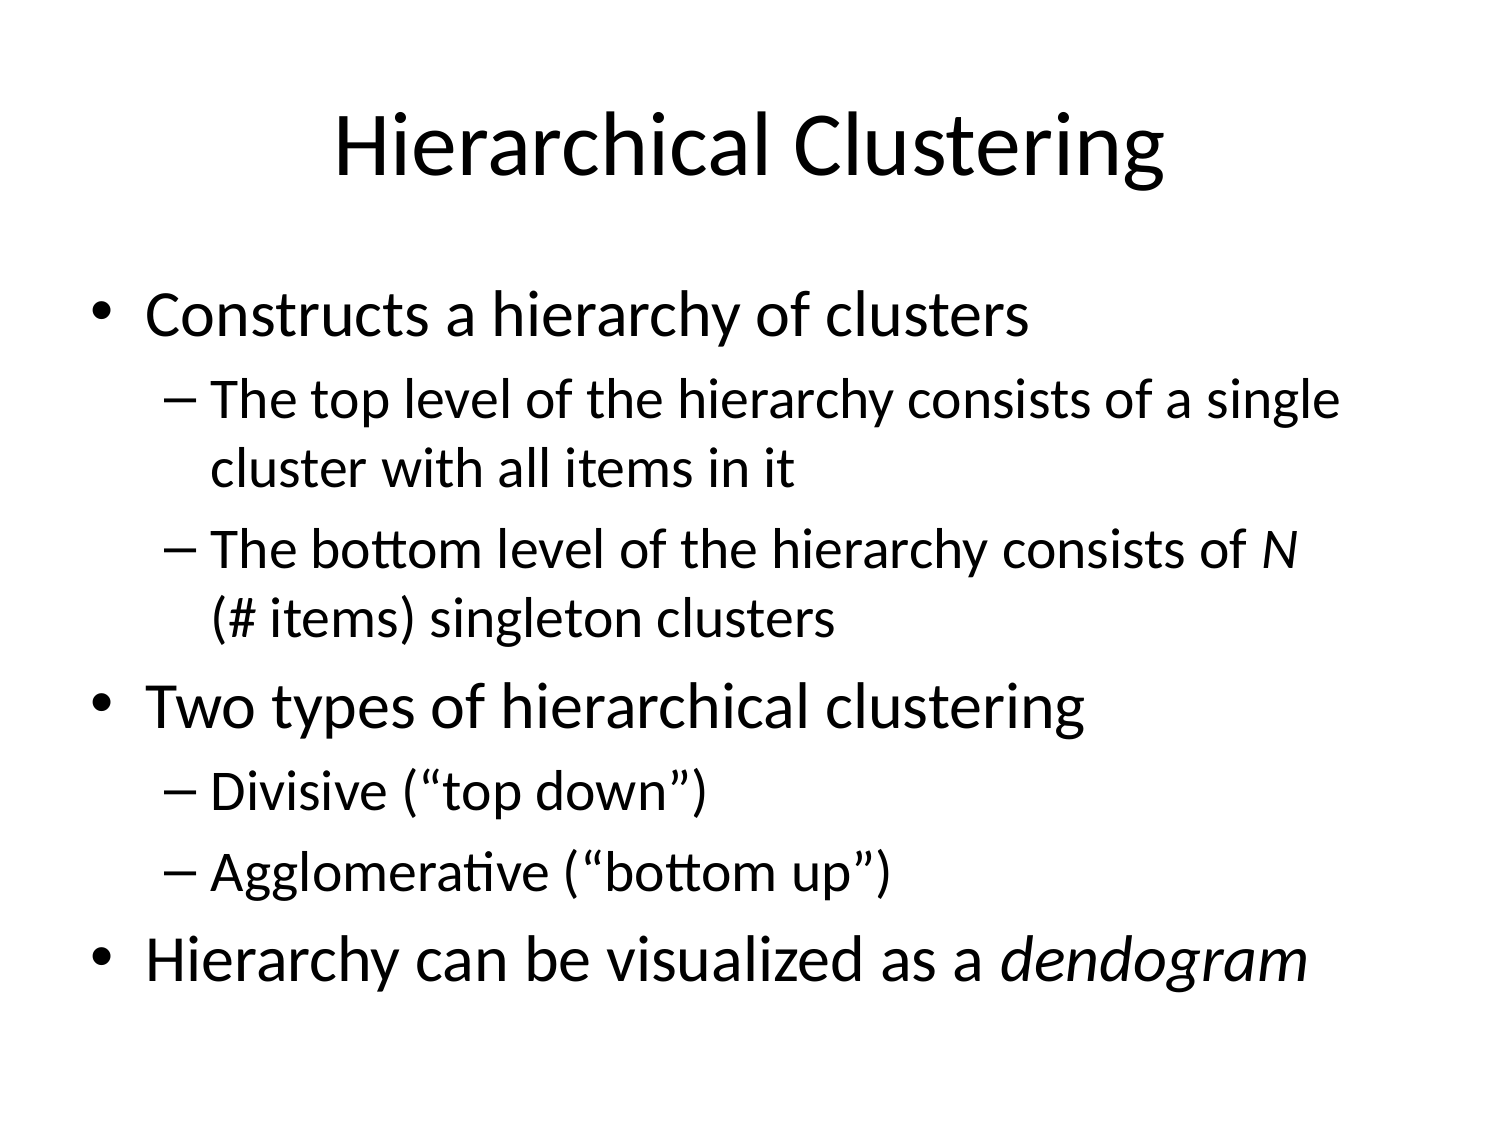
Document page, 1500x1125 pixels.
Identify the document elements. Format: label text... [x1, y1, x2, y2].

title Hierarchical Clustering [74, 44, 1426, 233]
list Constructs a hierarchy of clusters The top level of the hierarchy consists of a single cluster with all items in it The bottom level of the hierarchy consists of N (# items) singleton clusters Two types of hierarchical clustering Divisive (“top down”) Agglomerative (“bottom up”) Hierarchy can be visualized as a dendogram [74, 262, 1426, 1006]
